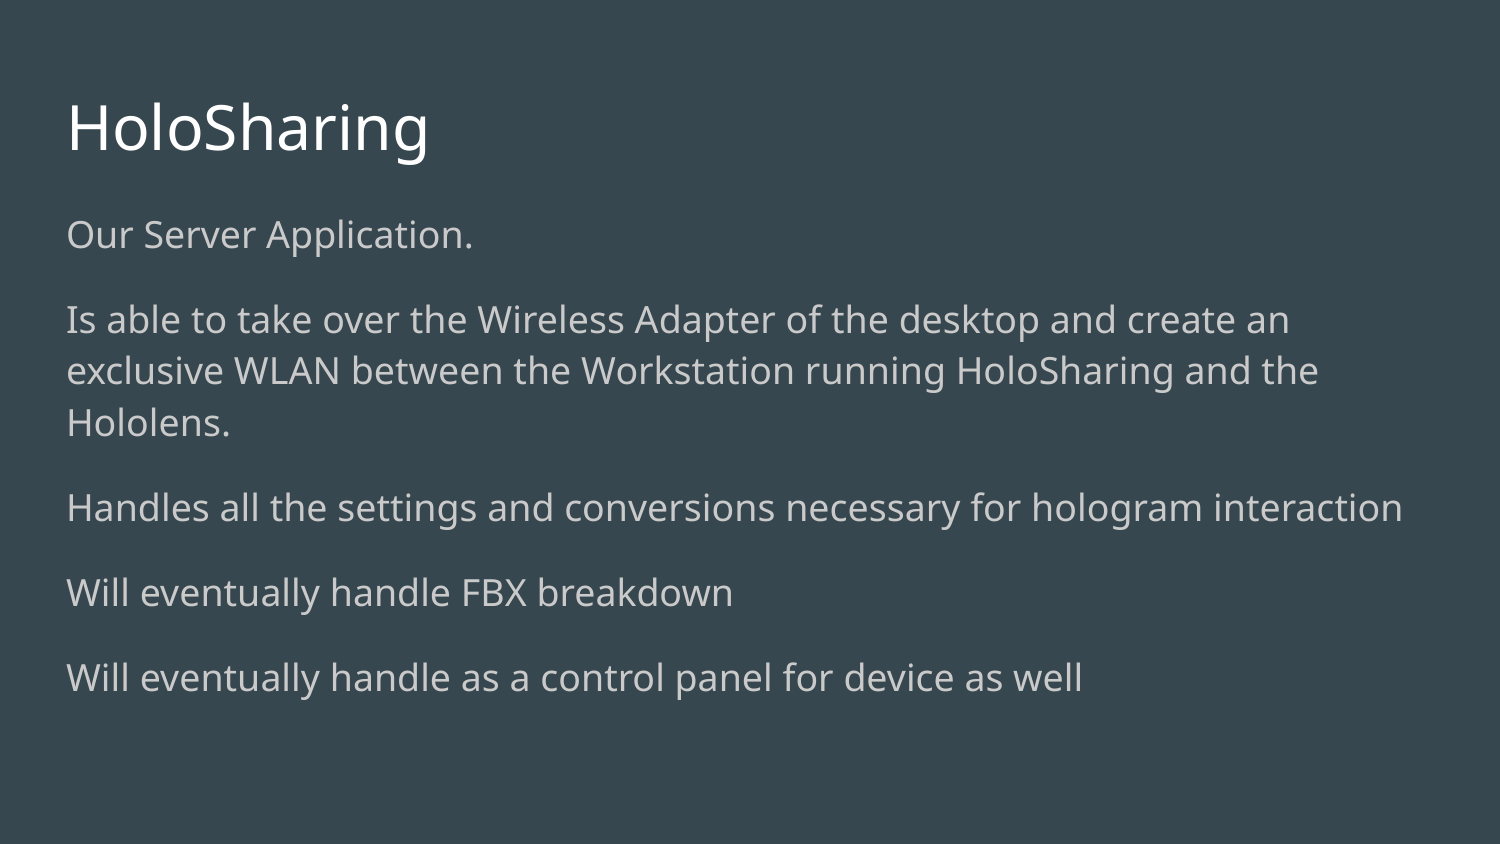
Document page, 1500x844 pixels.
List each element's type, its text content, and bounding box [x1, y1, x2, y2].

list Our Server Application. Is able to take over the Wireless Adapter of the desktop and create an exclusive WLAN between the Workstation running HoloSharing and the Hololens. Handles all the settings and conversions necessary for hologram interaction Will eventually handle FBX breakdown Will eventually handle as a control panel for device as well [51, 189, 1449, 750]
title HoloSharing [51, 72, 1449, 167]
